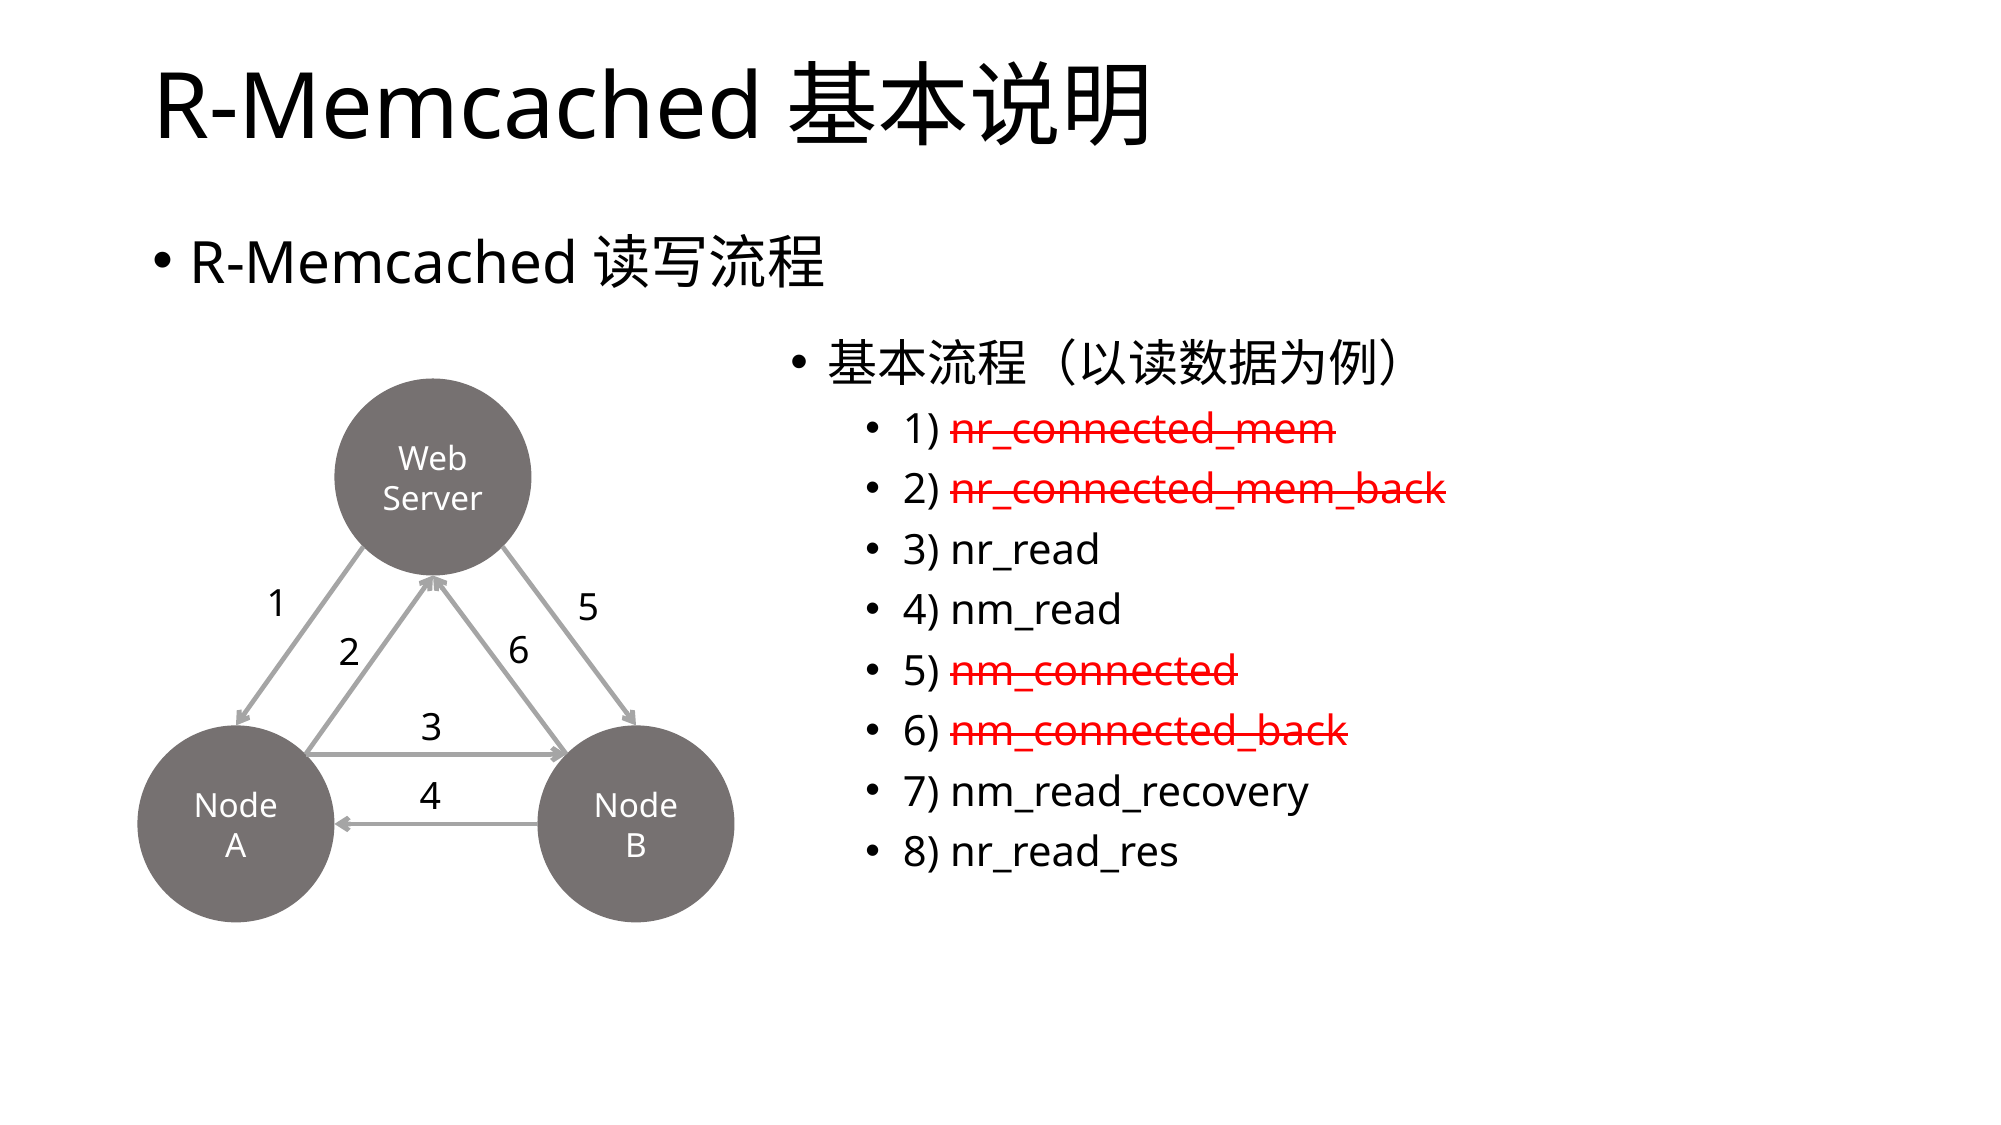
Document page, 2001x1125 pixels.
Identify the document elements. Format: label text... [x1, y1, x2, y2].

text_box 基本流程（以读数据为例） 1) nr_connected_mem 2) nr_connected_mem_back 3) nr_read 4) nm_read 5) nm_connected 6) nm_connected_back 7) nm_read_recovery 8) nr_read_res [775, 323, 1863, 1038]
title R-Memcached基本说明 [137, 0, 1863, 217]
list R-Memcached读写流程 [137, 217, 1863, 932]
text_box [137, 378, 735, 923]
